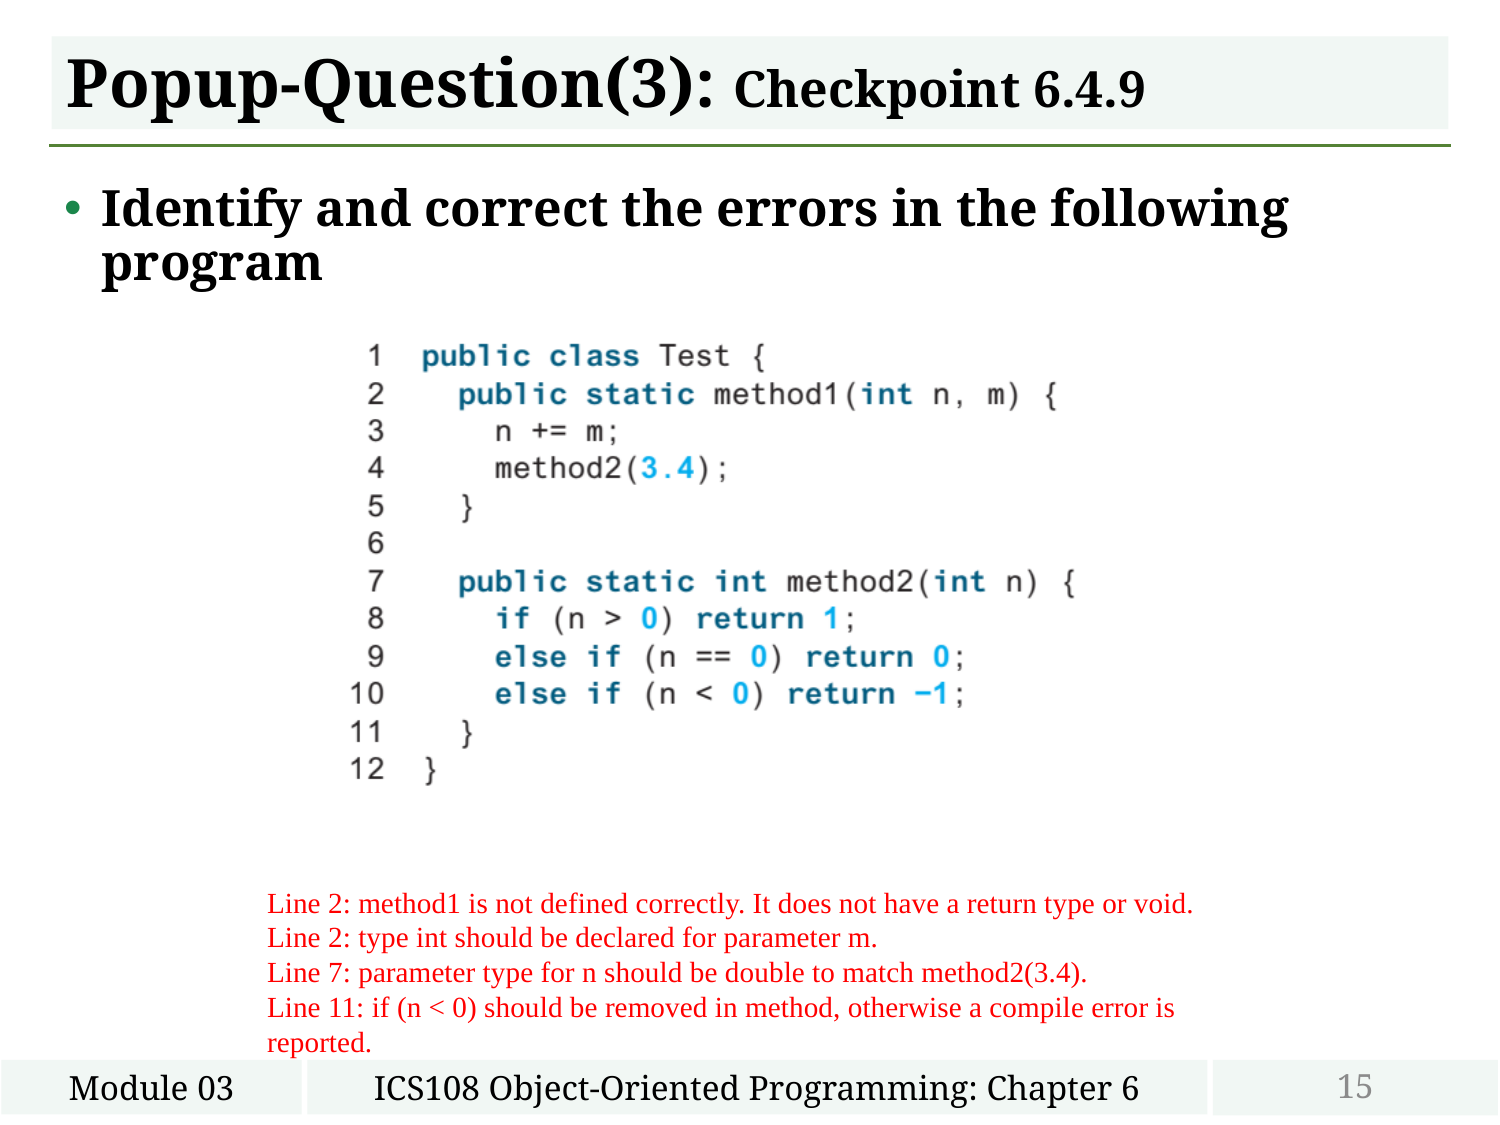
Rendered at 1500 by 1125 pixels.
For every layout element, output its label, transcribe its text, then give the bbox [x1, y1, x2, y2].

list Identify and correct the errors in the following program [49, 175, 1451, 1026]
text_box Line 2: method1 is not defined correctly. It does not have a return type or void. Line 2: type int should be declared for parameter m. Line 7: parameter type for n should be double to match method2(3.4). Line 11: if (n < 0) should be removed in method, otherwise a compile error is reported. [252, 876, 1299, 1067]
picture [306, 325, 1155, 801]
slide_number 15 [1212, 1059, 1498, 1116]
title Popup-Question(3): Checkpoint 6.4.9 [51, 36, 1449, 130]
